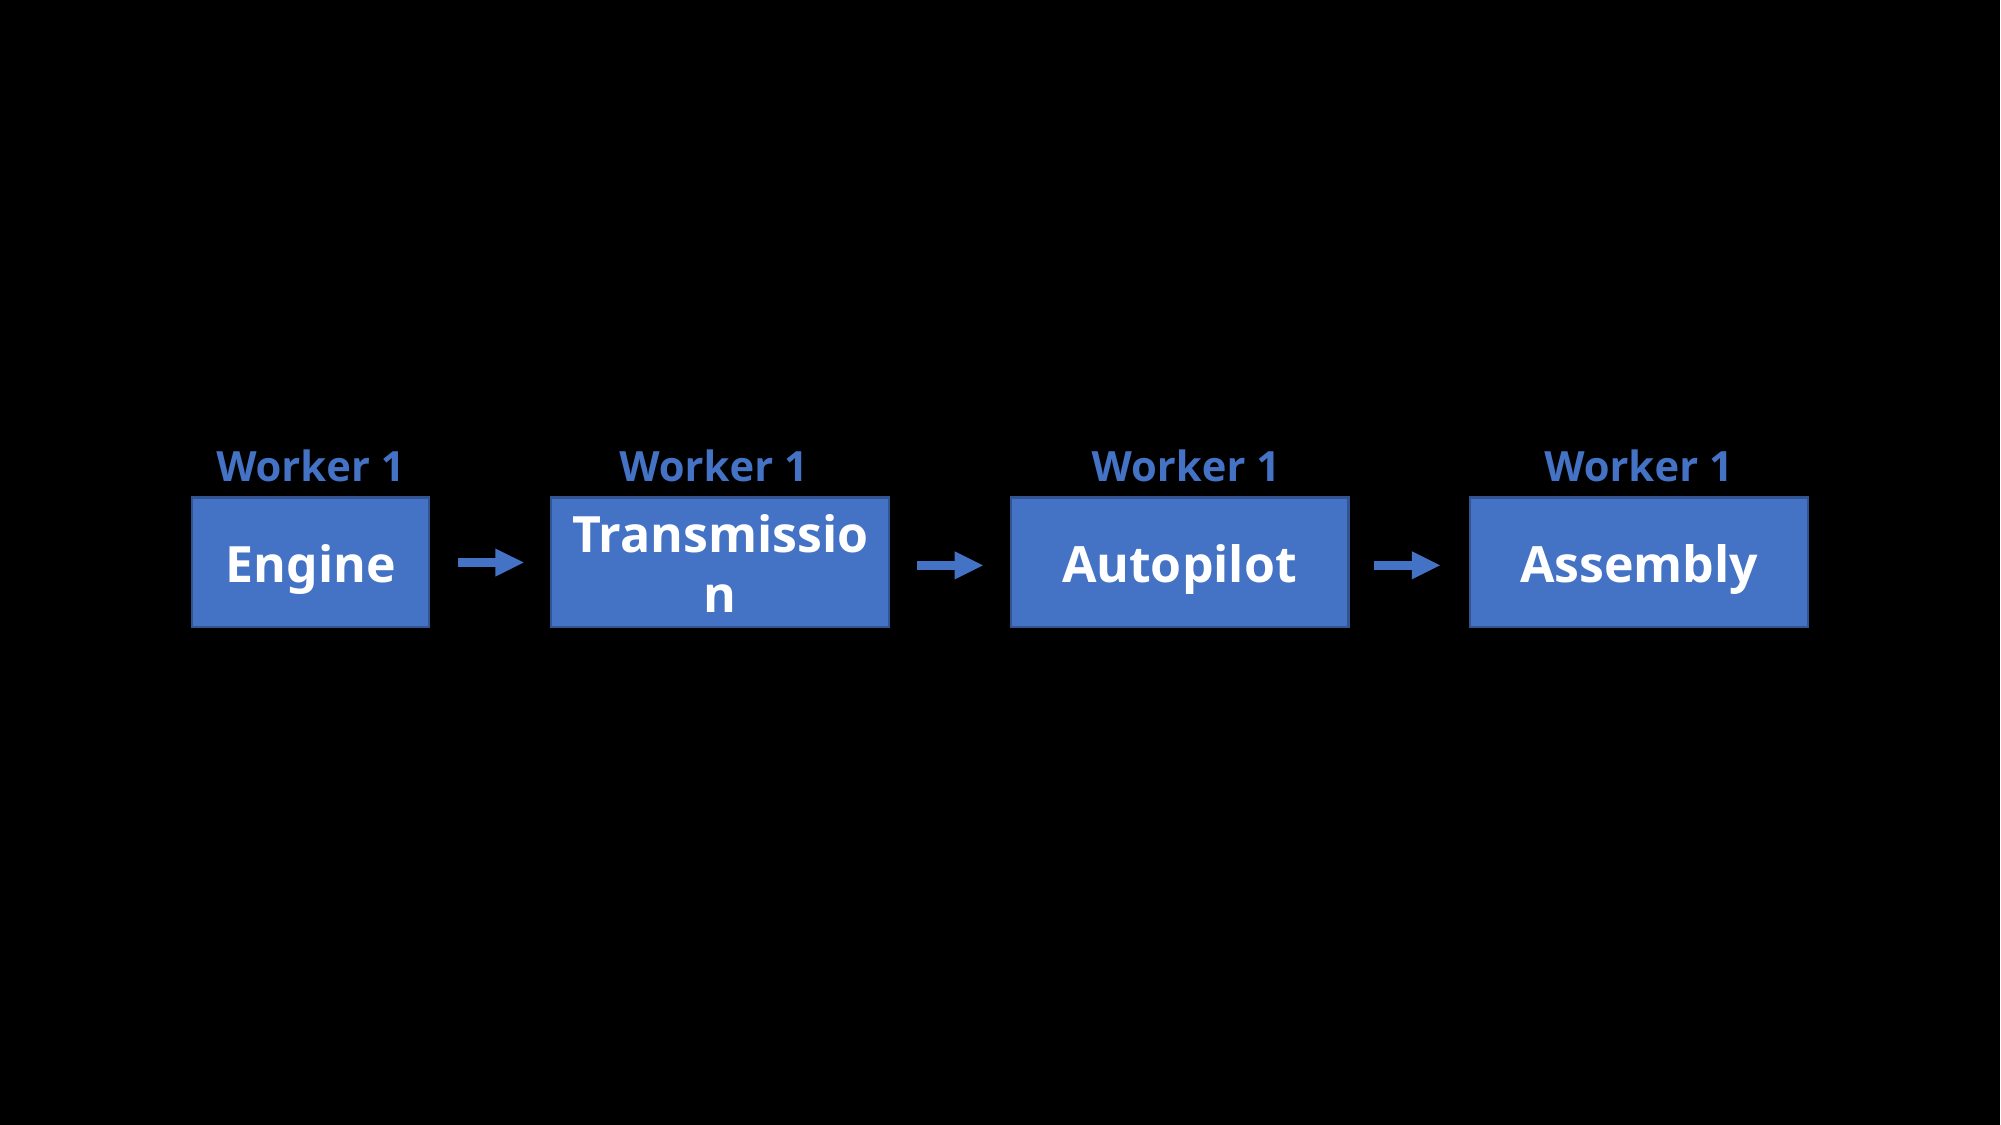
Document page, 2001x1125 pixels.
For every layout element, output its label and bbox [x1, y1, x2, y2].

text_box [192, 431, 1808, 628]
